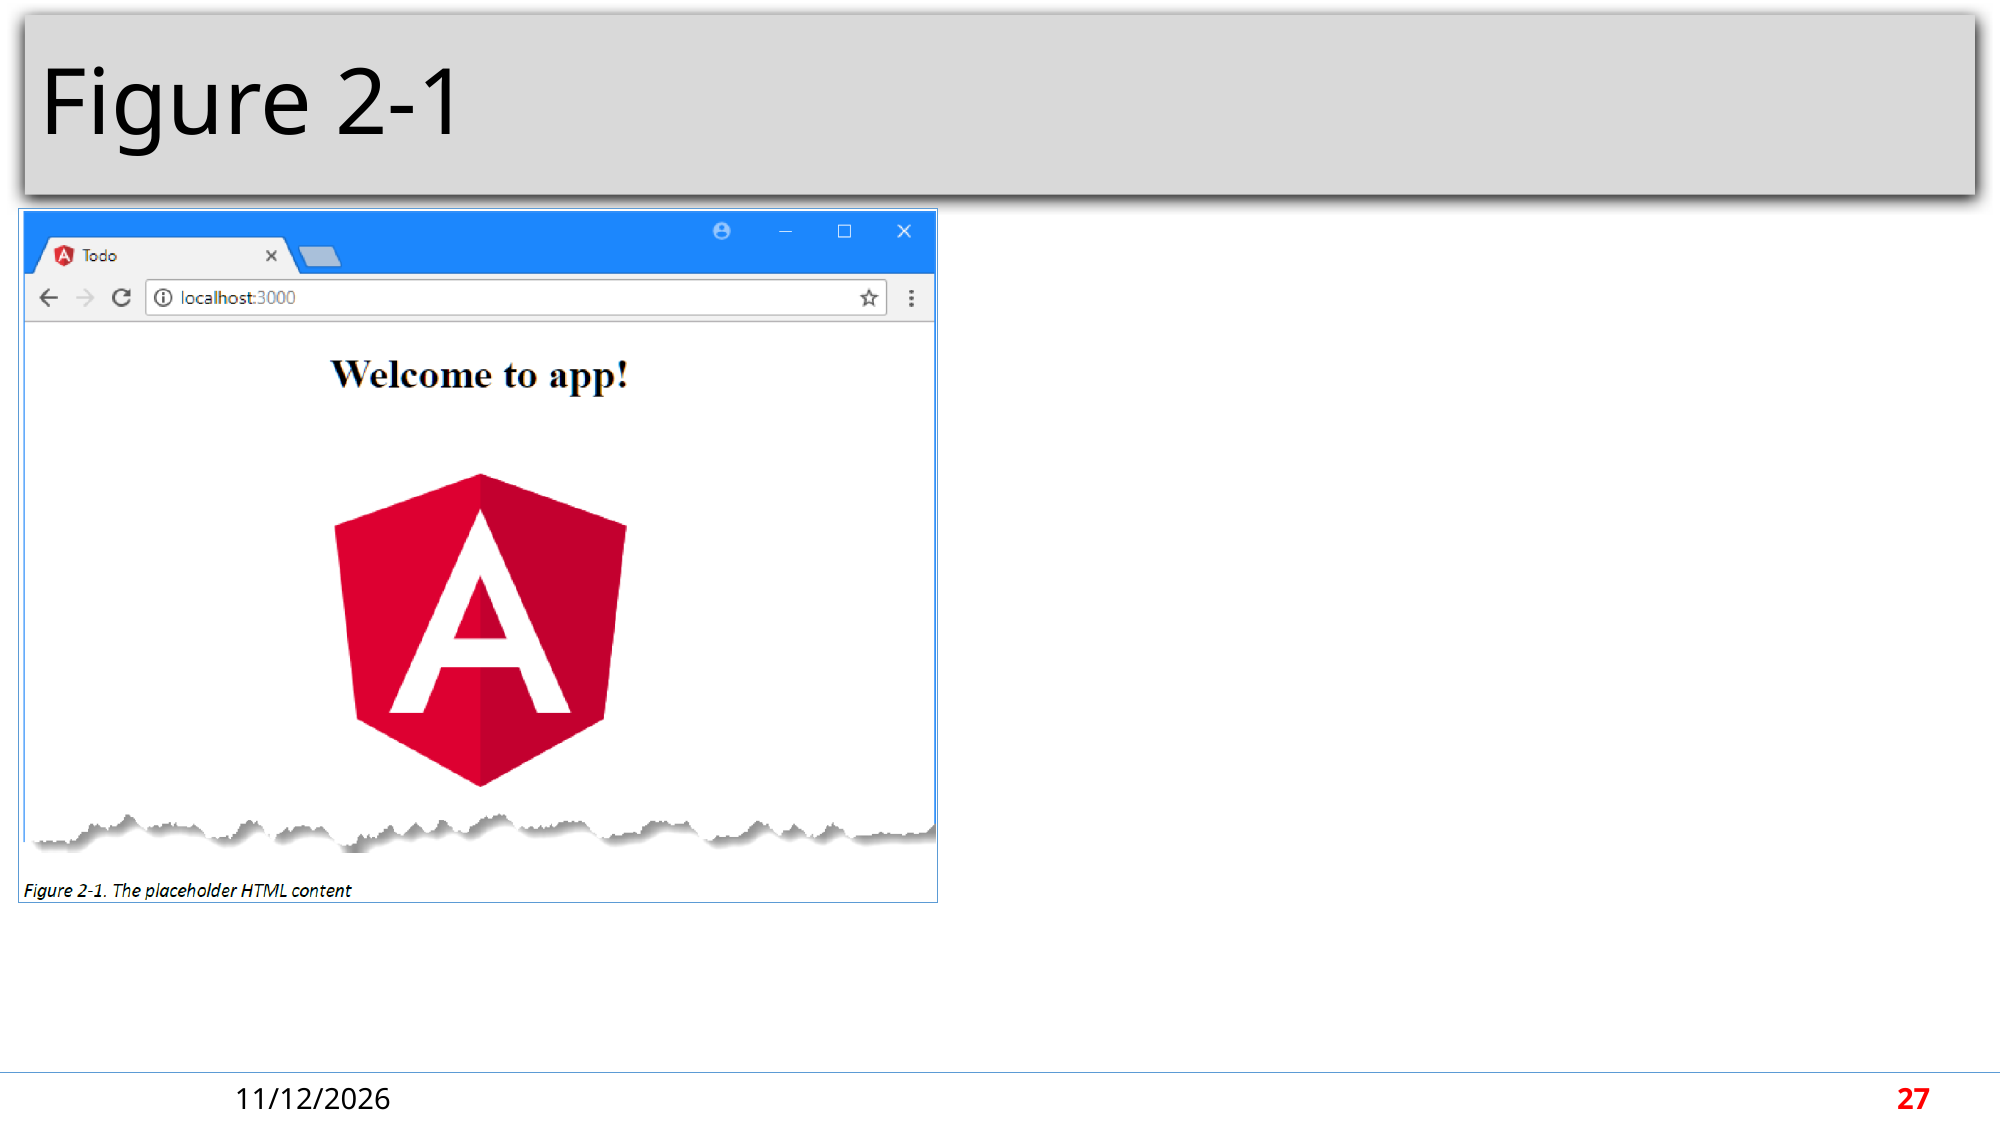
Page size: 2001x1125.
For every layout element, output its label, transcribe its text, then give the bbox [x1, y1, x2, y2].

picture [18, 208, 938, 903]
slide_number 27 [1495, 1072, 1946, 1115]
title Figure 2-1 [24, 14, 1975, 195]
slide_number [220, 1072, 671, 1115]
